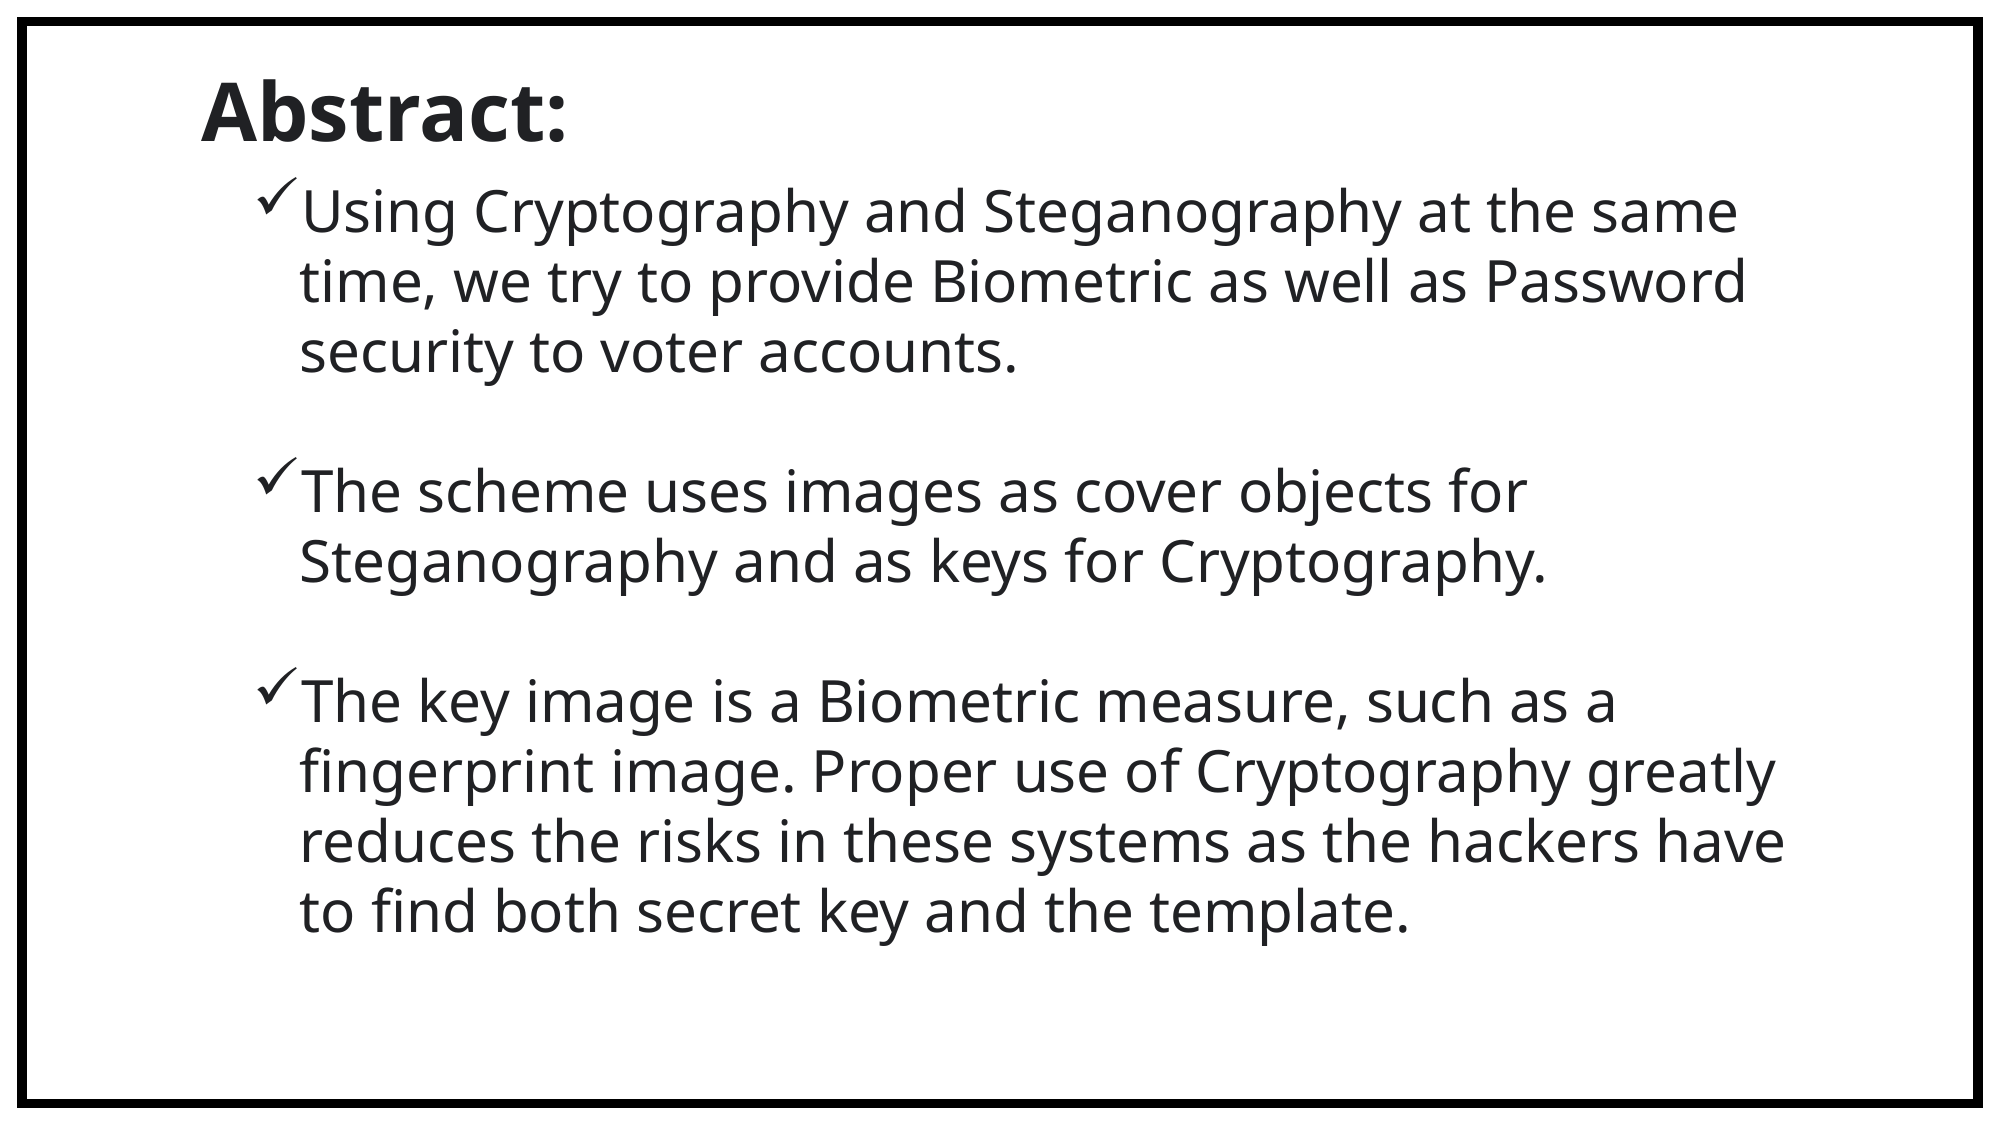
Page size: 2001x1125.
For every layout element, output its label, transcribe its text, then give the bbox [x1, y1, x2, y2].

text_box Abstract: [186, 61, 640, 167]
text_box [21, 20, 1979, 1105]
text_box Using Cryptography and Steganography at the same time, we try to provide Biometric as well as Password security to voter accounts. The scheme uses images as cover objects for Steganography and as keys for Cryptography. The key image is a Biometric measure, such as a fingerprint image. Proper use of Cryptography greatly reduces the risks in these systems as the hackers have to find both secret key and the template. [238, 166, 1814, 952]
